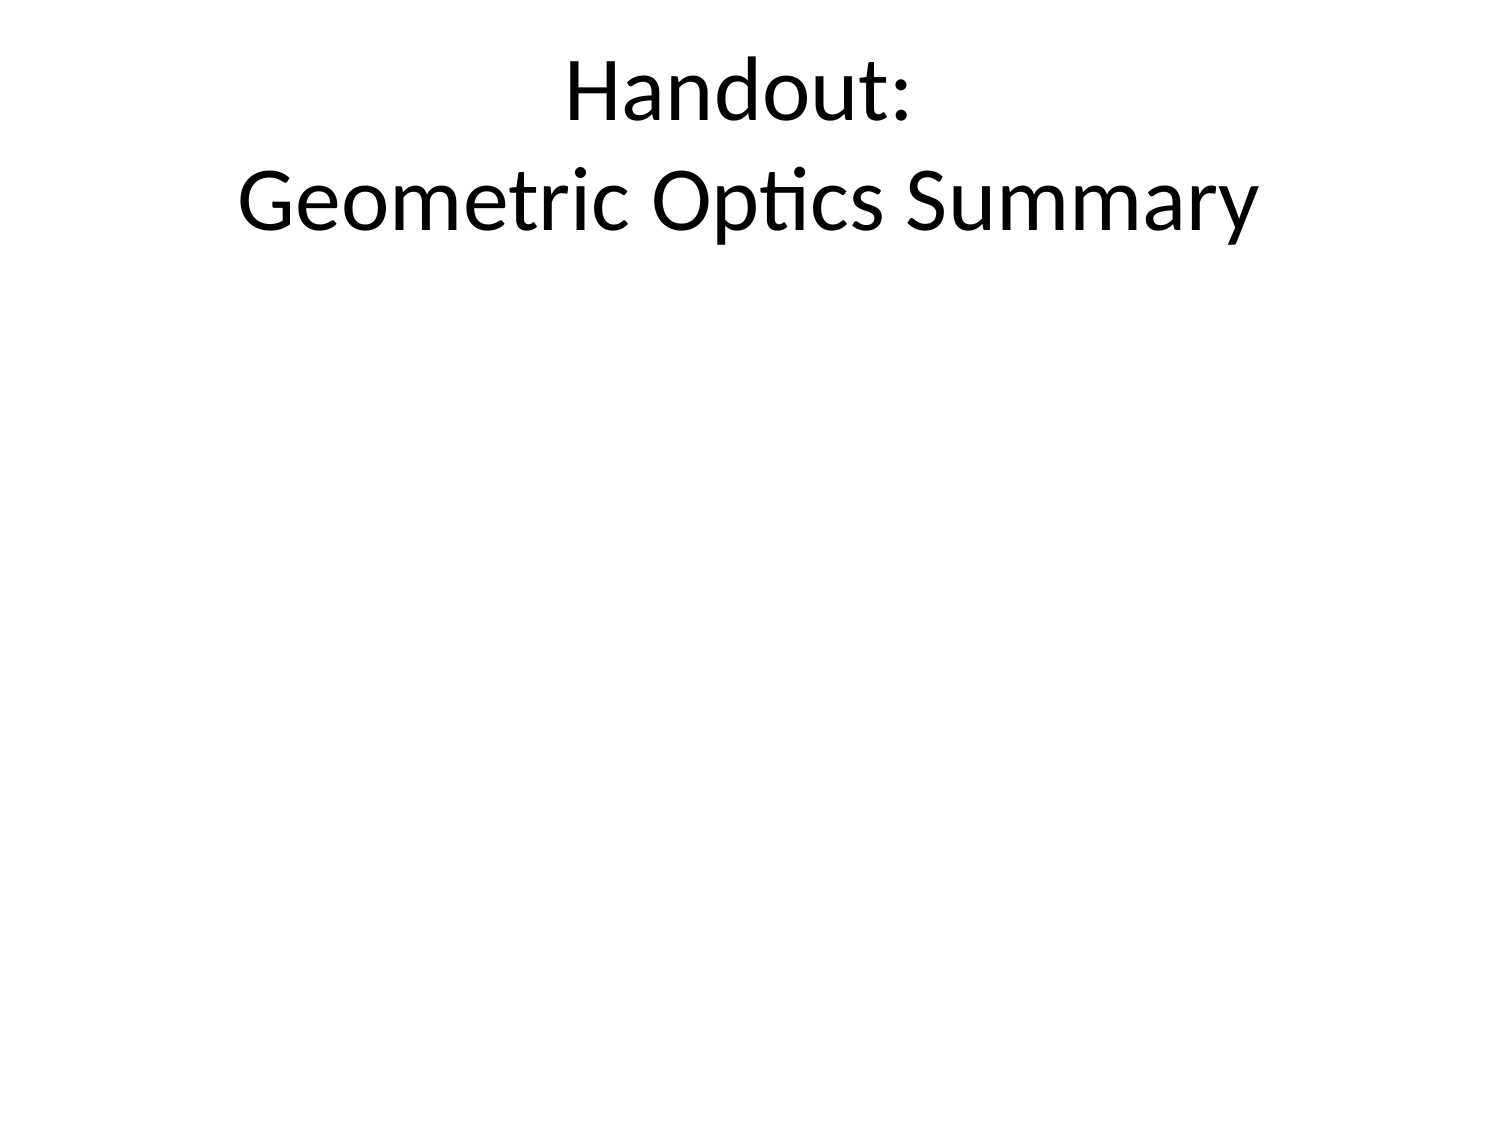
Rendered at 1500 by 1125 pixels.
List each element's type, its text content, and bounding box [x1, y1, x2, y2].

title Handout: Geometric Optics Summary [75, 45, 1425, 233]
